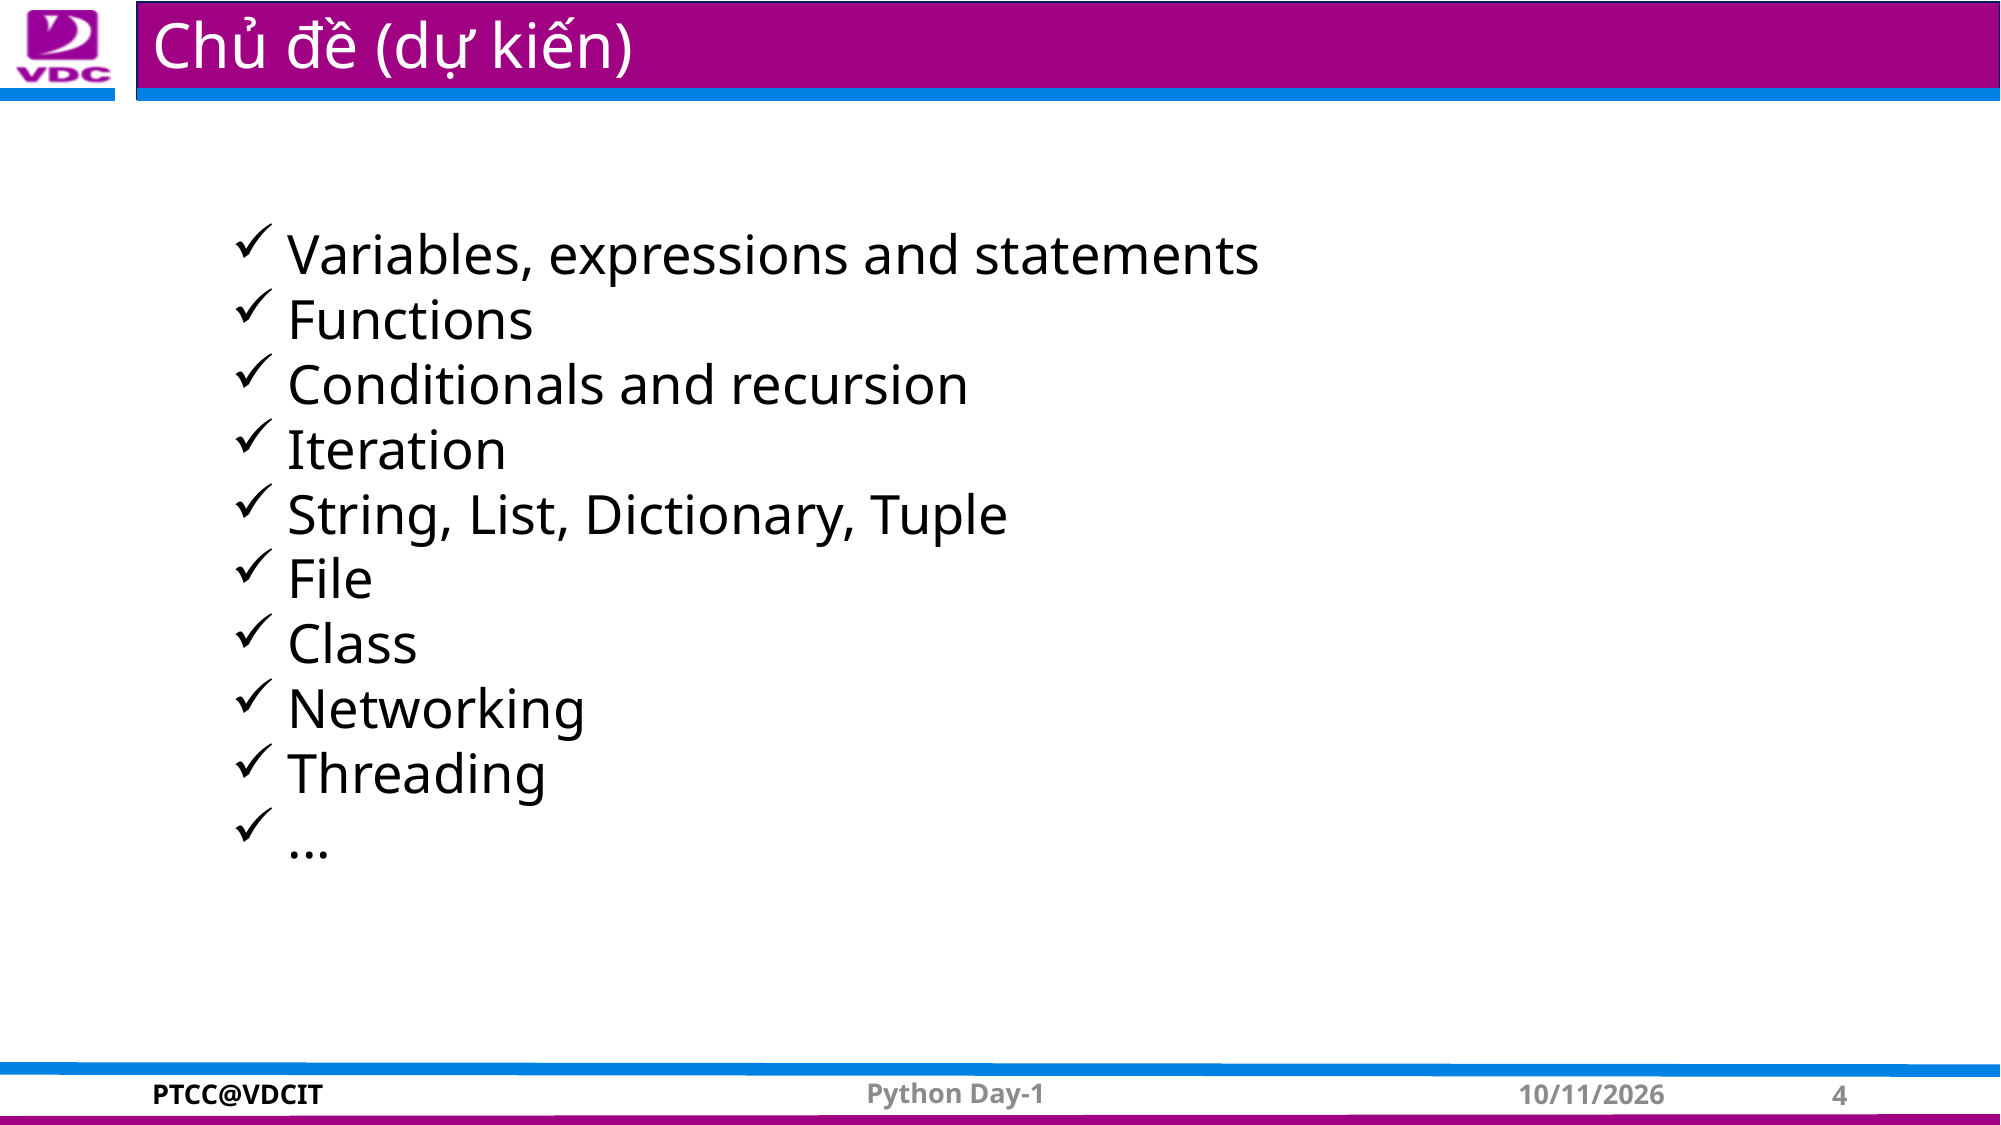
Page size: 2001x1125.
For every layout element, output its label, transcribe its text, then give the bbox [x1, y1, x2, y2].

title Chủ đề (dự kiến) [137, 7, 1585, 95]
footer Python Day-1 [442, 1066, 1470, 1121]
picture [16, 10, 111, 84]
text_box Variables, expressions and statements Functions Conditionals and recursion Iteration String, List, Dictionary, Tuple File Class Networking Threading ... [216, 212, 1764, 942]
slide_number 4 [1763, 1070, 1863, 1123]
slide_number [1503, 1068, 1730, 1123]
